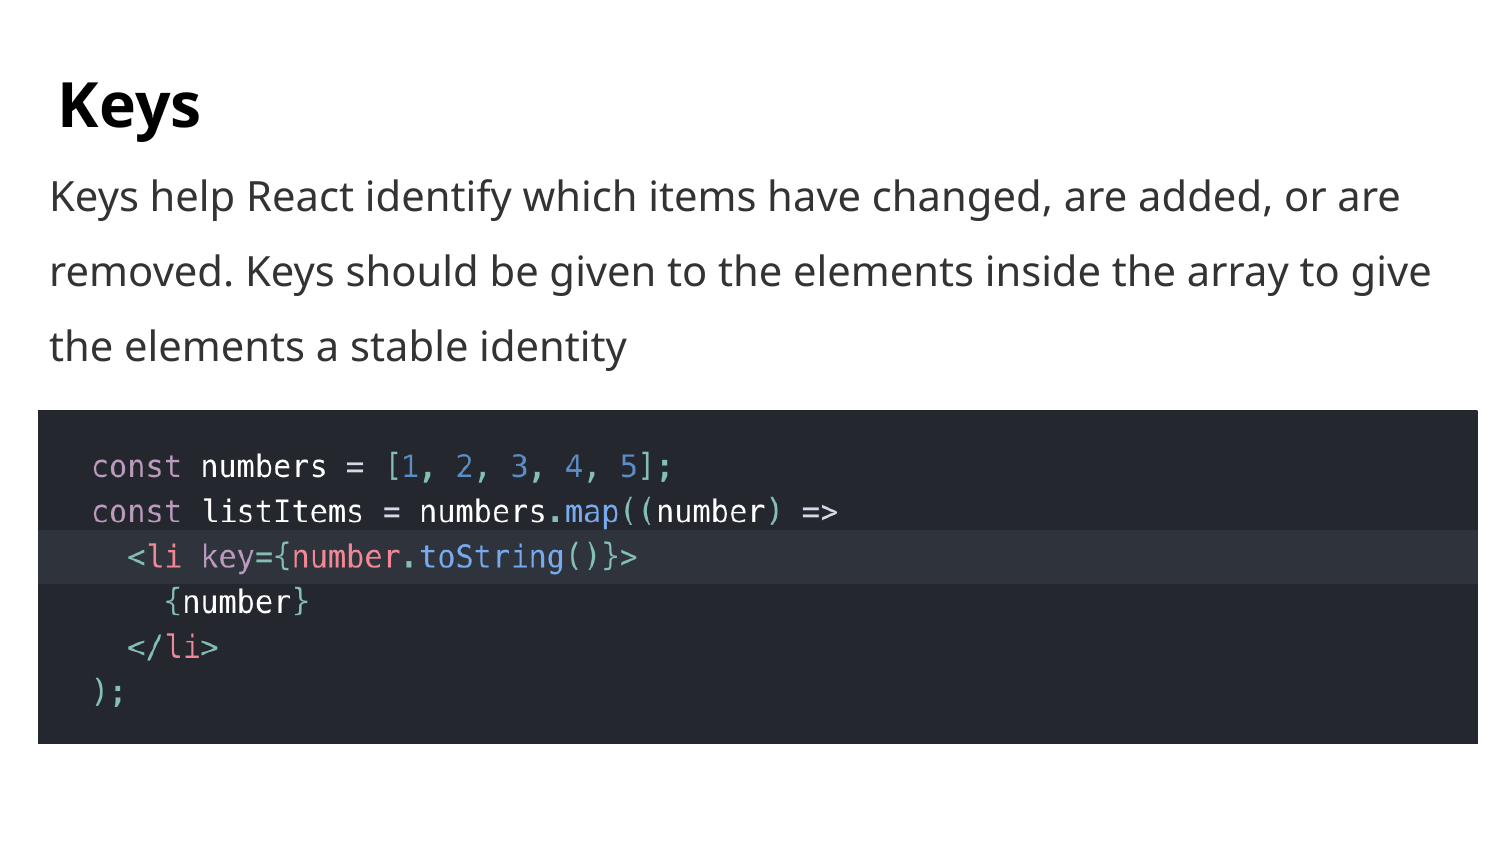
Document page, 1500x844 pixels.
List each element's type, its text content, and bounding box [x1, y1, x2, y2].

text_box Keys help React identify which items have changed, are added, or are removed. Keys should be given to the elements inside the array to give the elements a stable identity [34, 137, 1449, 412]
title Keys [42, 50, 1441, 137]
picture [38, 409, 1478, 744]
